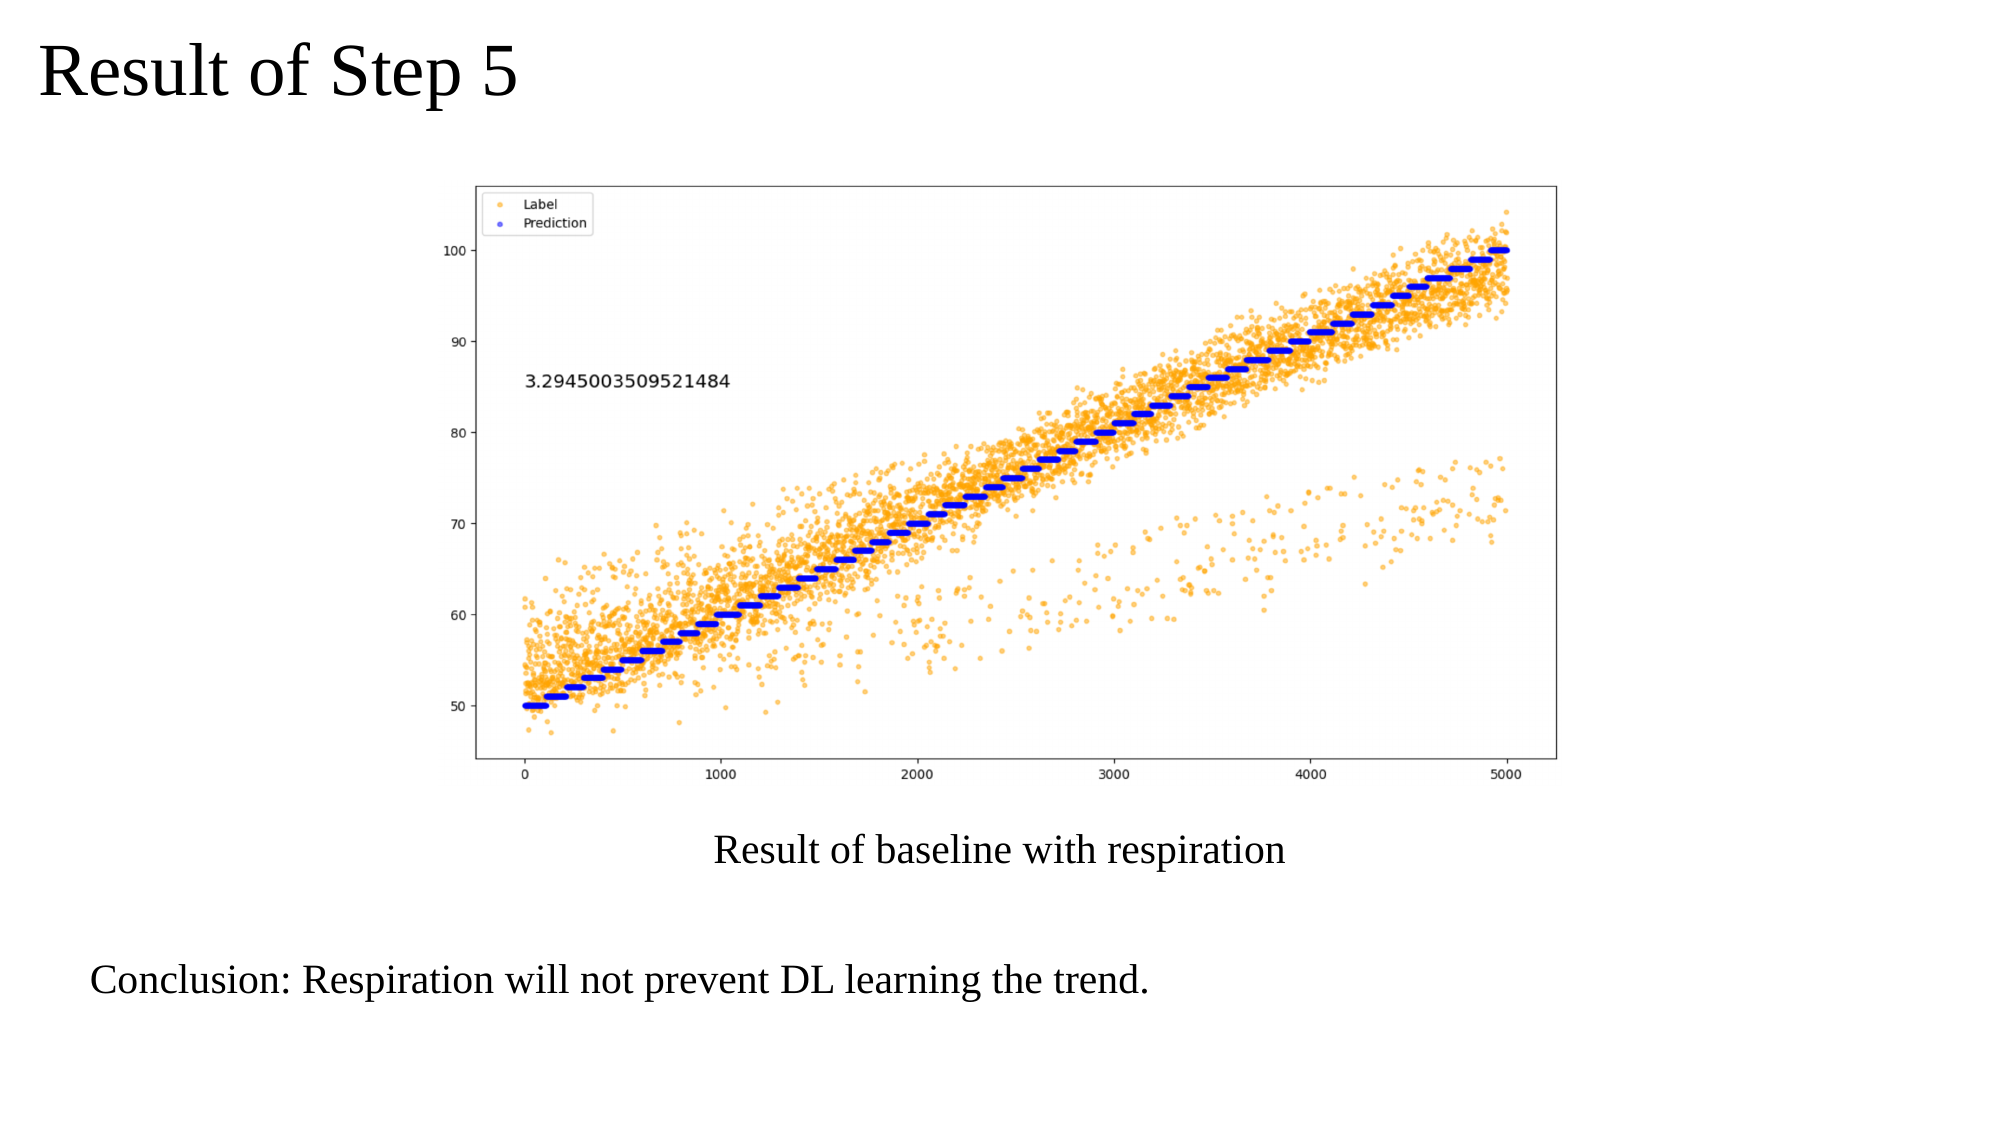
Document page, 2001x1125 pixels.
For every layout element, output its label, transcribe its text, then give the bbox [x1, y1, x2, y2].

text_box Conclusion: Respiration will not prevent DL learning the trend. [74, 944, 1926, 1010]
picture [438, 180, 1562, 786]
text_box Result of Step 5 [23, 13, 1962, 118]
text_box Result of baseline with respiration [672, 814, 1327, 879]
